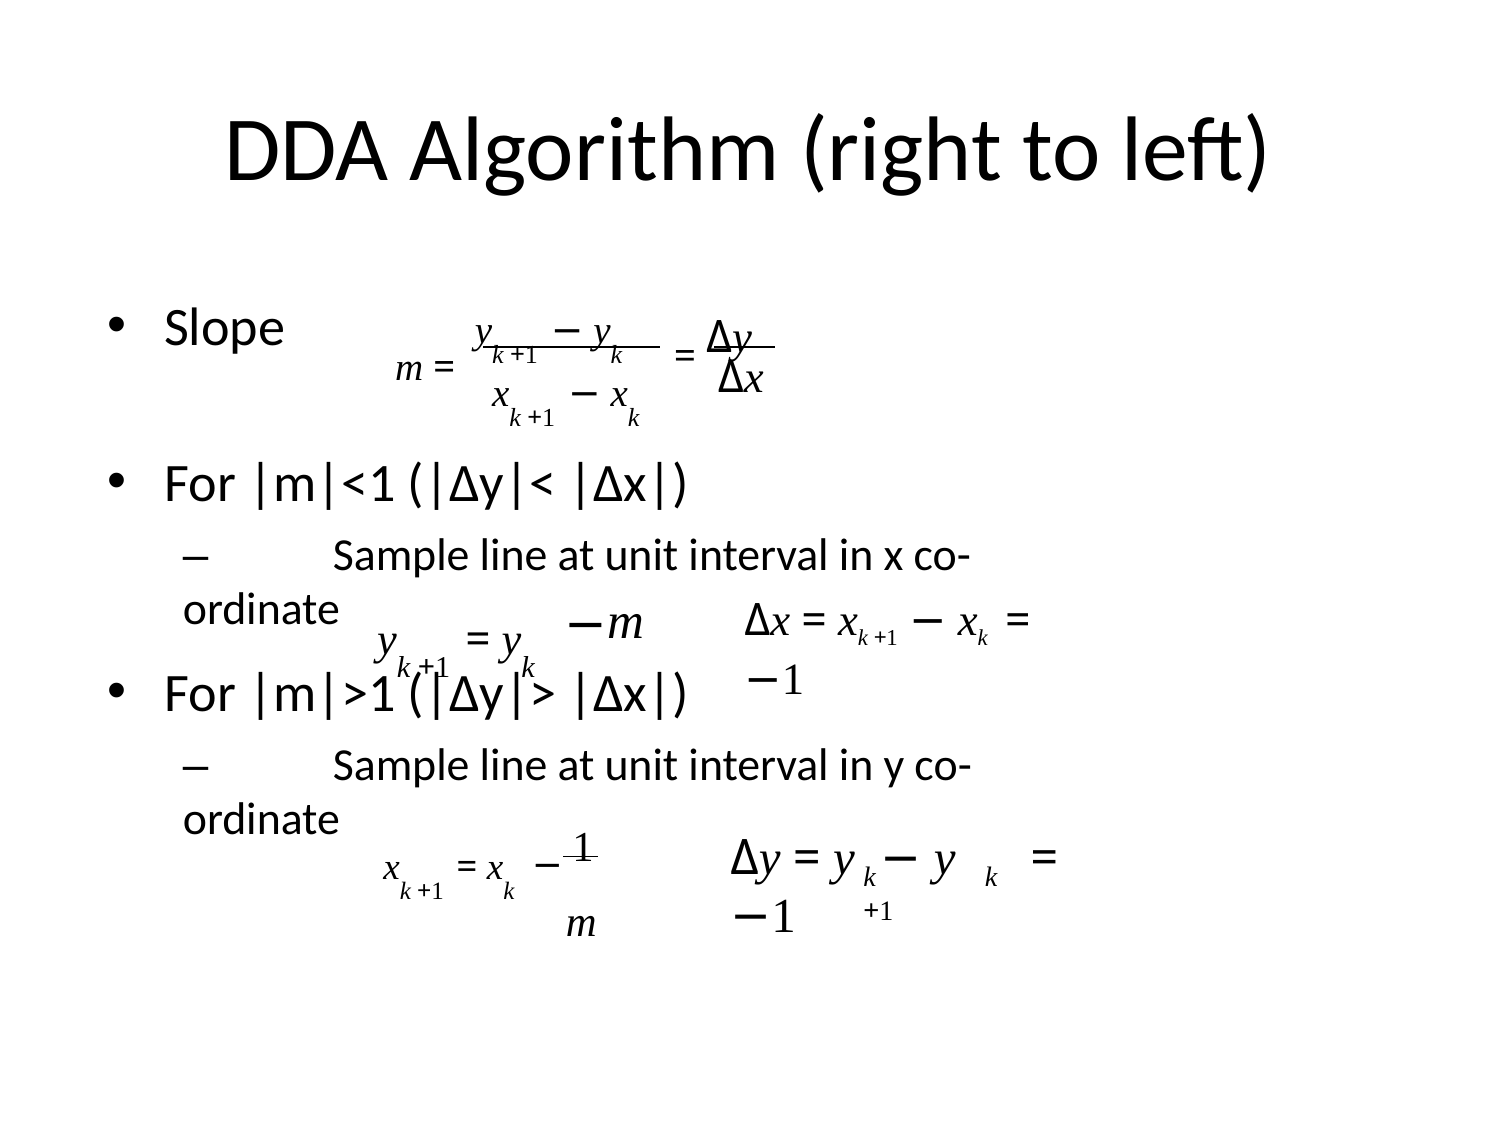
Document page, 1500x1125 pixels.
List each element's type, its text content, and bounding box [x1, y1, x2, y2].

text_box xk +1 = xk [377, 833, 526, 912]
title DDA Algorithm (right to left) [222, 86, 1279, 277]
text_box For |m|<1 (|Δy|< |Δx|) – Sample line at unit interval in x co-ordinate [105, 431, 1030, 635]
text_box For |m|>1 (|Δy|> |Δx|) – Sample line at unit interval in y co-ordinate [105, 641, 1031, 845]
text_box − 1 m [525, 787, 604, 946]
text_box xk +1 − xk [485, 388, 654, 440]
text_box = Δy [667, 283, 777, 377]
text_box Slope [105, 289, 288, 357]
text_box Δy = y − y = −1 [728, 822, 1111, 943]
text_box m [562, 585, 642, 649]
text_box Δx = xk +1 − xk = −1 [738, 588, 1090, 704]
text_box m = yk +1 − yk [388, 294, 657, 388]
text_box yk +1 = yk [370, 598, 555, 693]
text_box Δx [715, 377, 774, 402]
